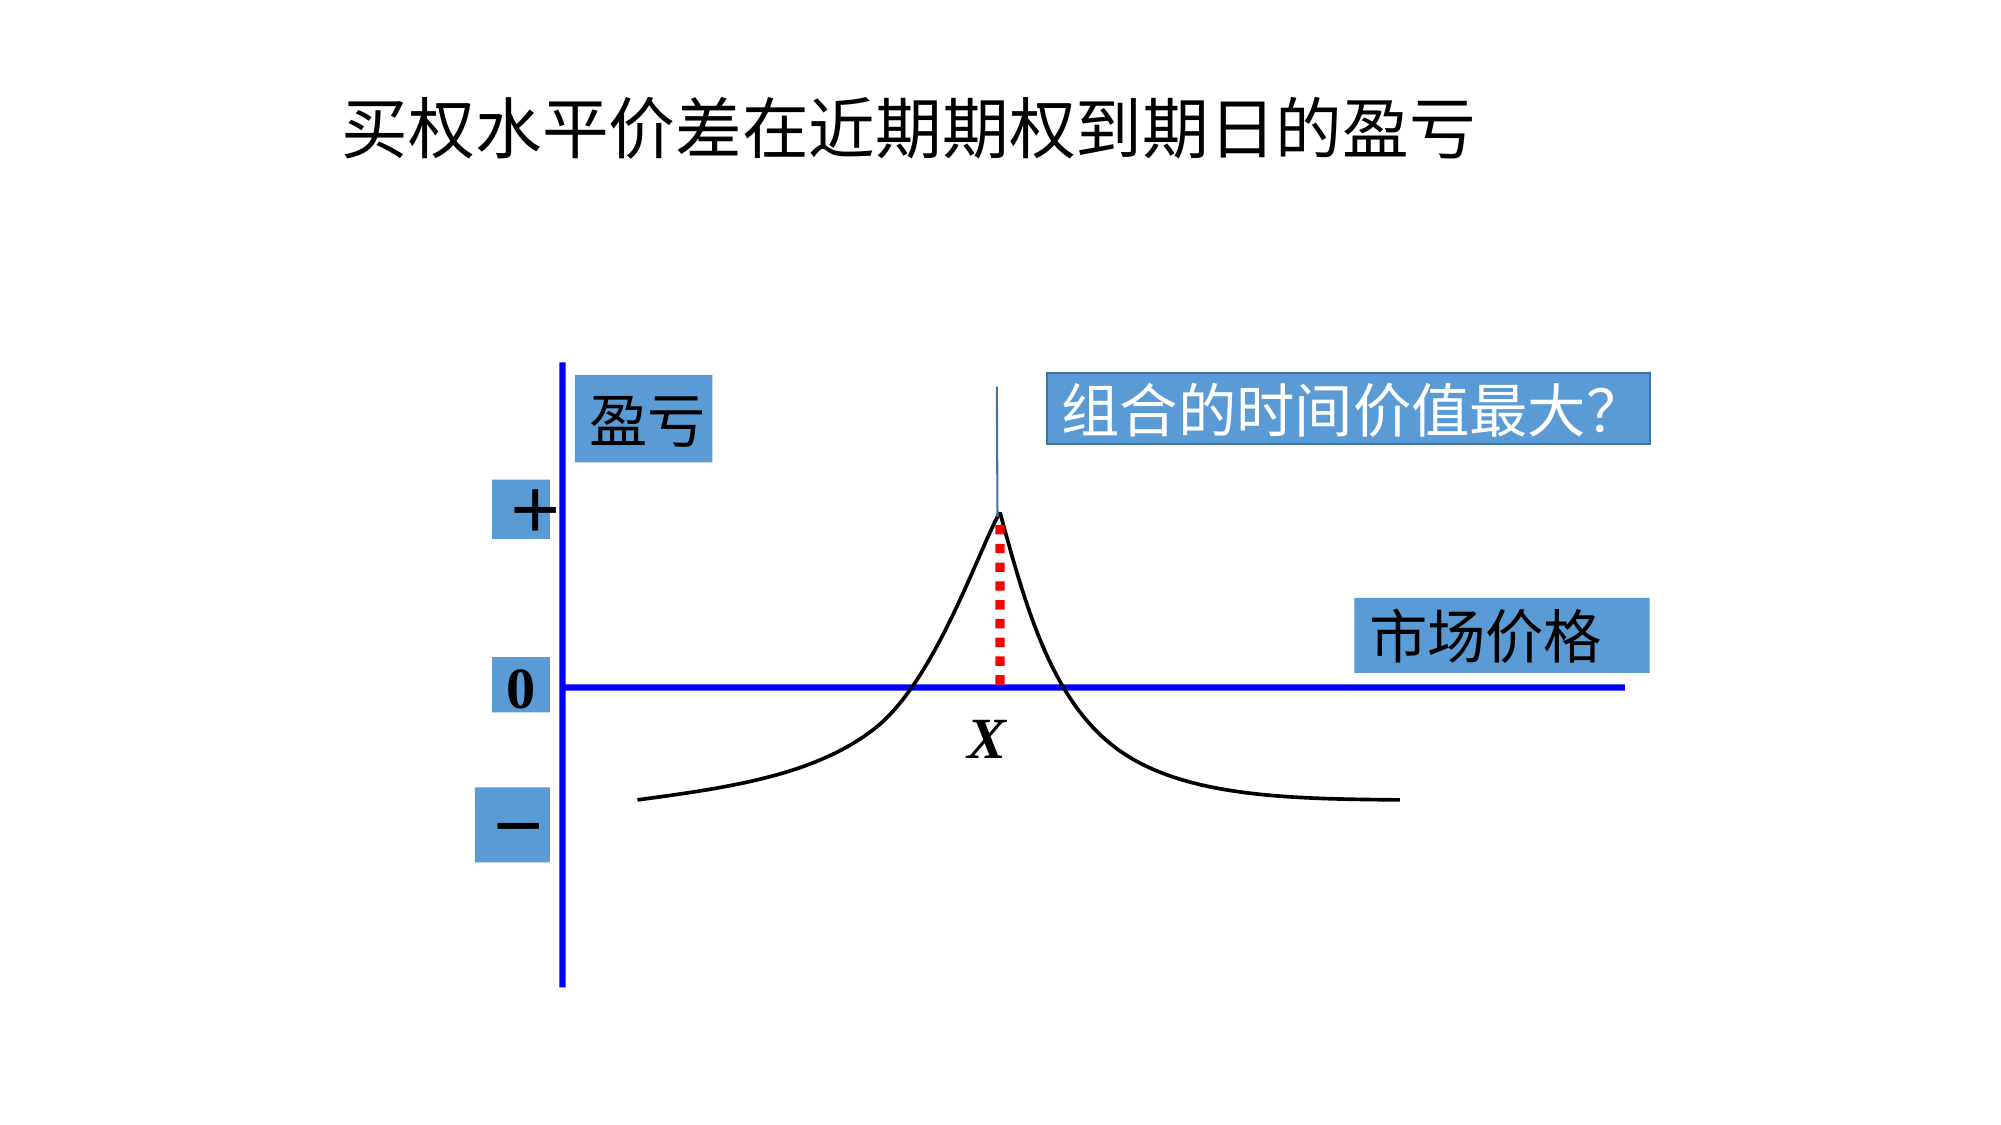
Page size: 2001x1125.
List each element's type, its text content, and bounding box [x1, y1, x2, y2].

text_box 组合的时间价值最大？ [995, 386, 999, 518]
title 买权水平价差在近期期权到期日的盈亏 [326, 78, 1552, 186]
text_box [637, 515, 997, 800]
text_box X [952, 692, 1047, 778]
text_box 0 [492, 657, 550, 713]
text_box － [474, 787, 550, 863]
text_box ＋ [492, 479, 550, 539]
text_box 盈亏 [574, 374, 713, 463]
text_box [999, 512, 1400, 800]
text_box 组合的时间价值最大？ [1046, 372, 1651, 445]
text_box 市场价格 [1354, 597, 1650, 673]
